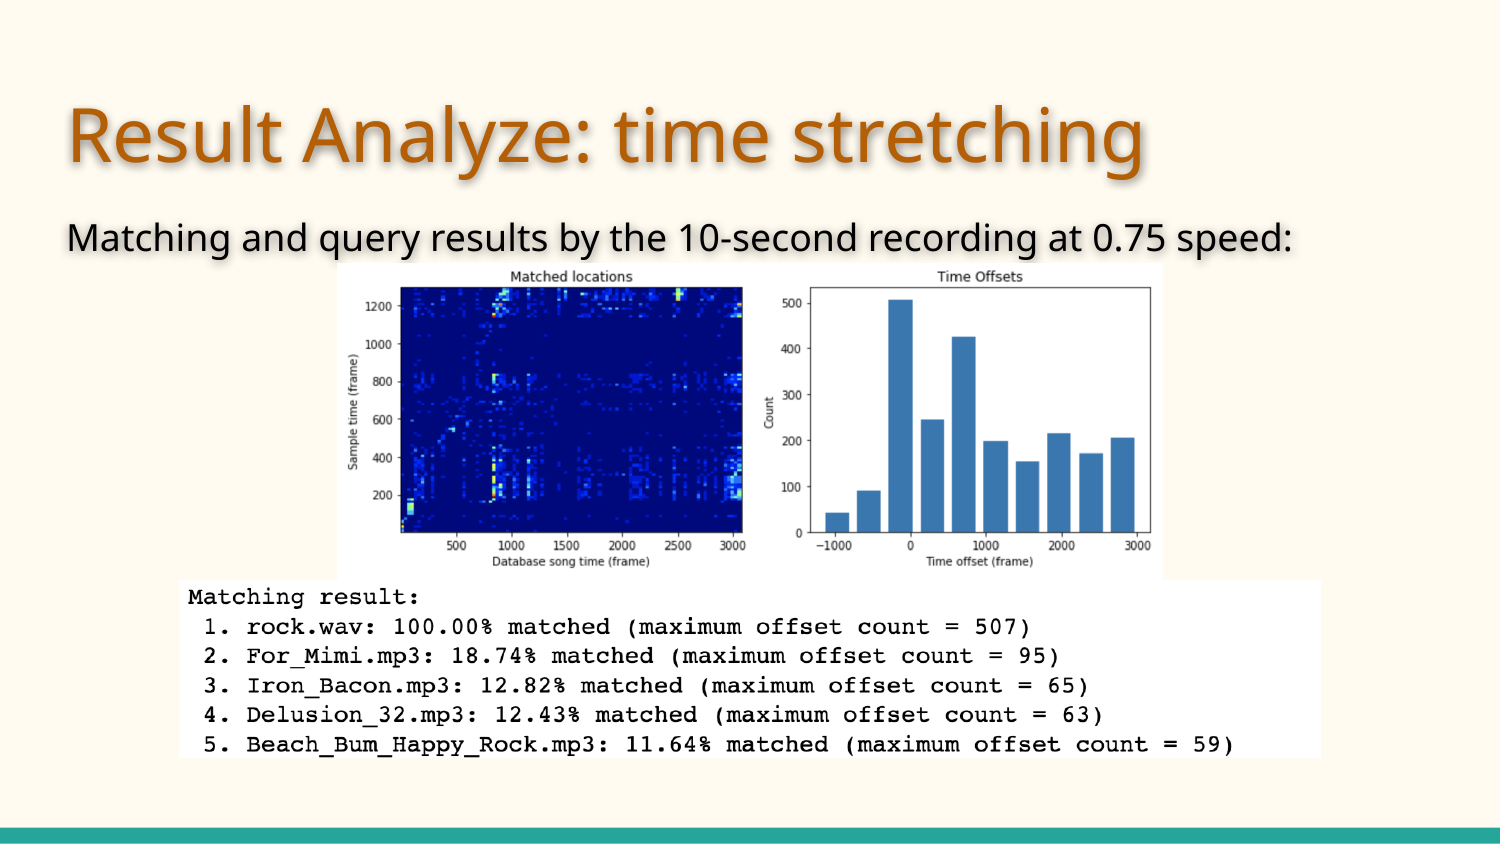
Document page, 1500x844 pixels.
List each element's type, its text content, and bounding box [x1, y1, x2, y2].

list Matching and query results by the 10-second recording at 0.75 speed: [51, 192, 1449, 750]
picture [178, 263, 1322, 758]
title Result Analyze: time stretching [51, 72, 1449, 174]
